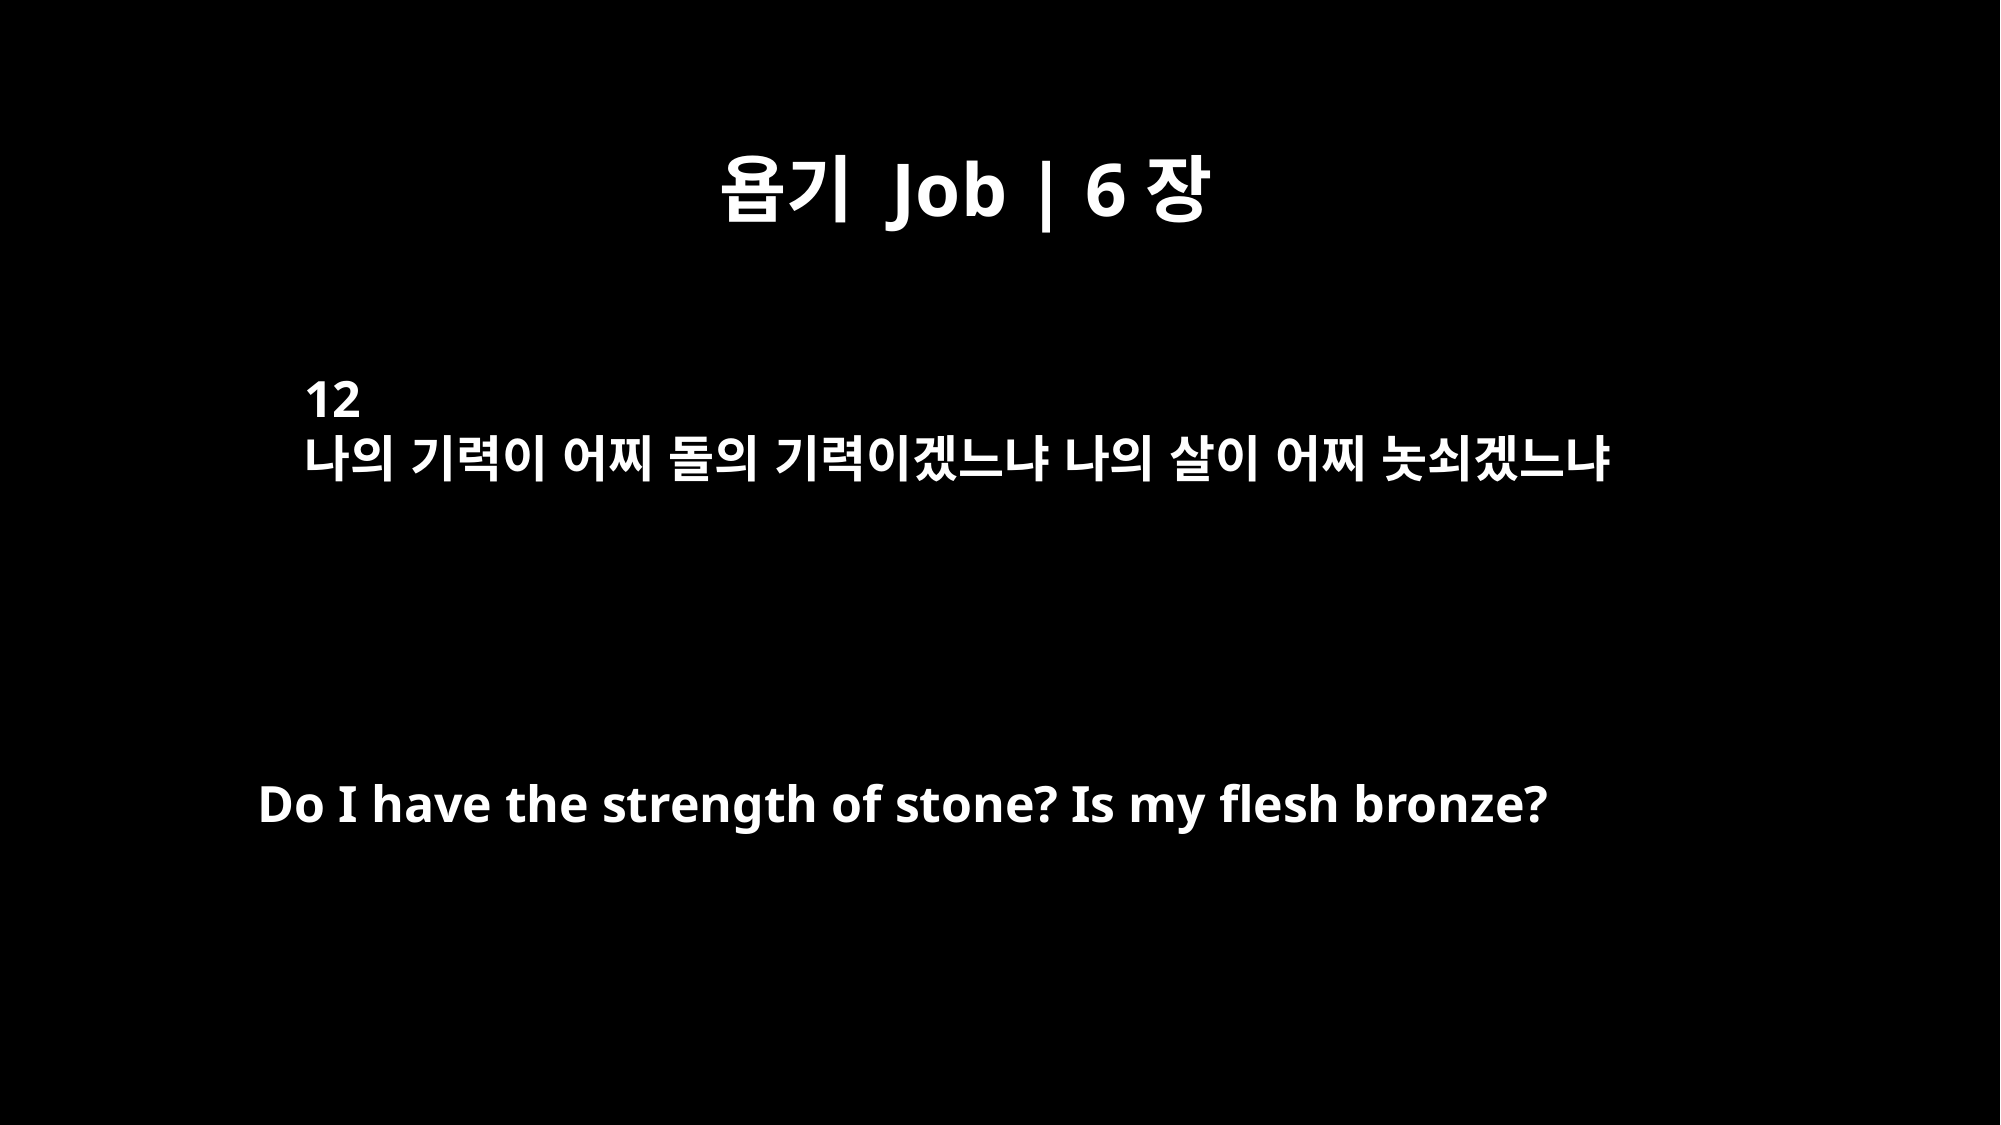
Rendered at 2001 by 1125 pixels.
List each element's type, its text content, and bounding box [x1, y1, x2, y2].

text_box 12 나의 기력이 어찌 돌의 기력이겠느냐 나의 살이 어찌 놋쇠겠느냐 [289, 359, 1628, 495]
text_box Do I have the strength of stone? Is my flesh bronze? [243, 764, 1565, 840]
text_box 욥기 Job | 6장 [704, 136, 1228, 239]
